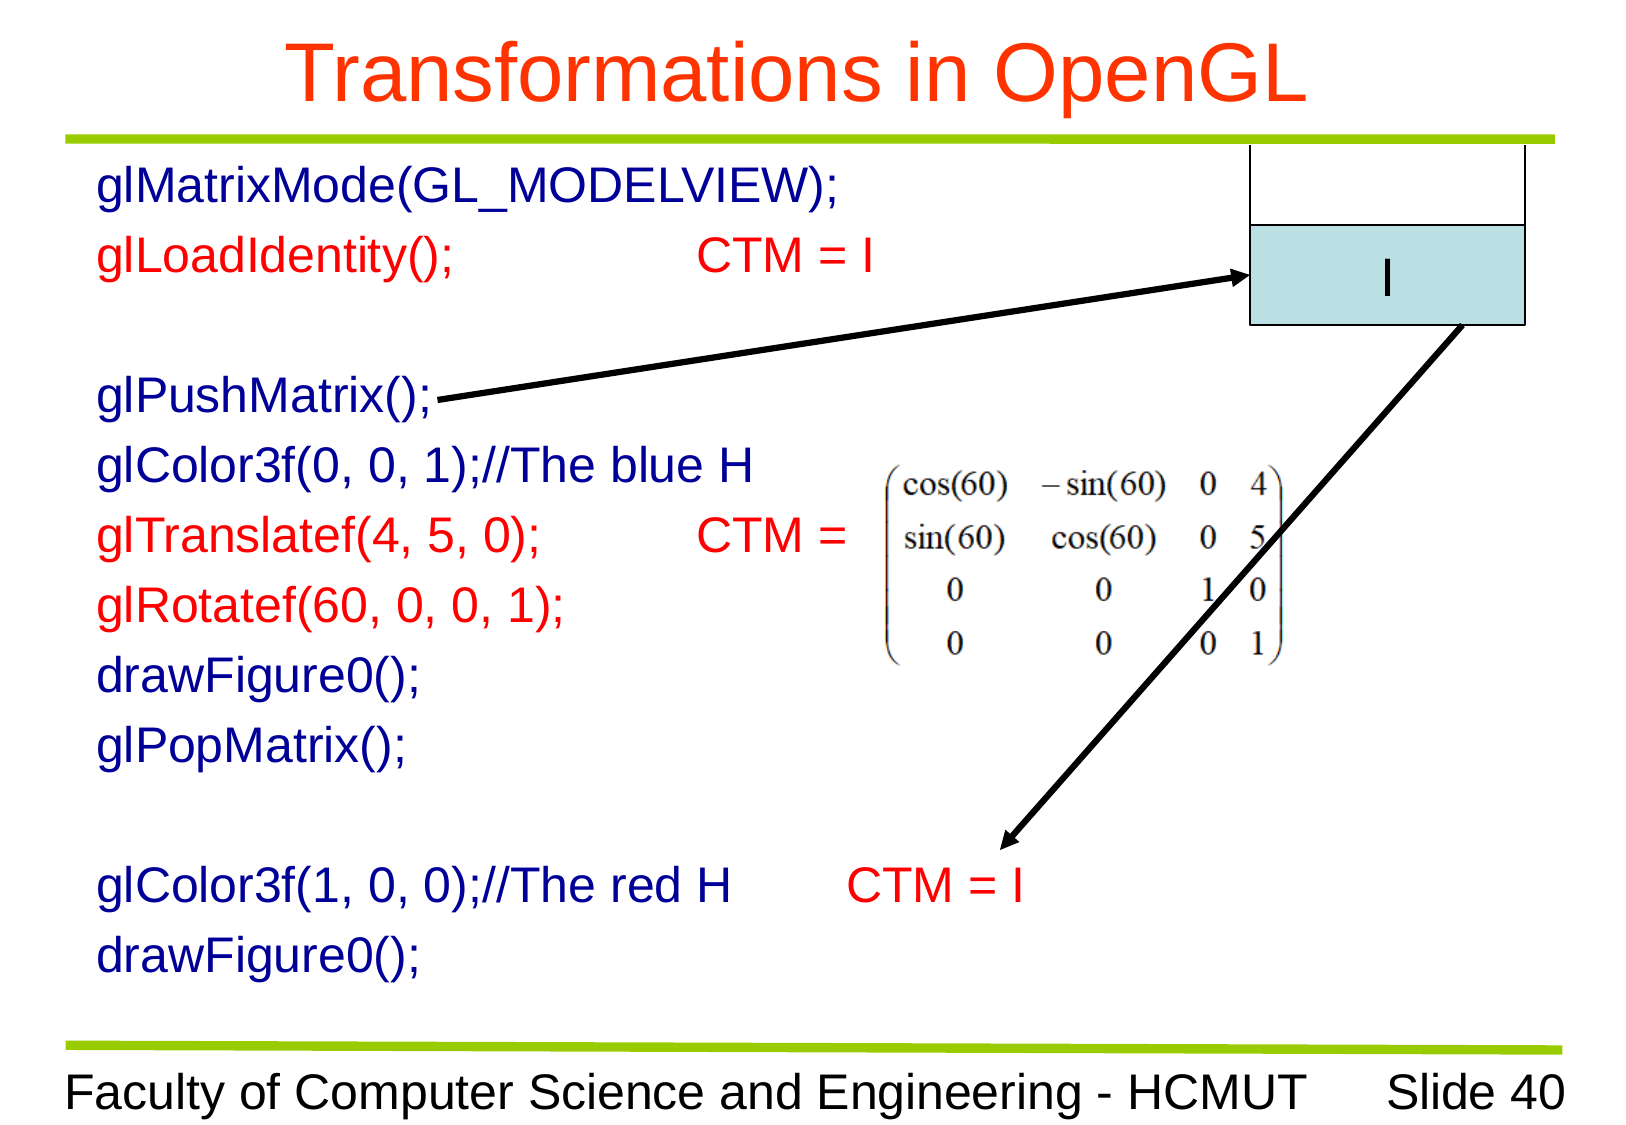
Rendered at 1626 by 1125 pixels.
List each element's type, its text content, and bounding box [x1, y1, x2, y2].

title Transformations in OpenGL [50, 15, 1544, 121]
list glMatrixMode(GL_MODELVIEW); glLoadIdentity(); CTM = I glPushMatrix(); glColor3f(0, 0, 1);//The blue H glTranslatef(4, 5, 0); CTM = glRotatef(60, 0, 0, 1); drawFigure0(); glPopMatrix(); glColor3f(1, 0, 0);//The red H CTM = I drawFigure0(); [81, 144, 1544, 1033]
picture [874, 446, 999, 686]
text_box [999, 324, 1463, 851]
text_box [437, 274, 1251, 401]
text_box I [1250, 224, 1525, 325]
